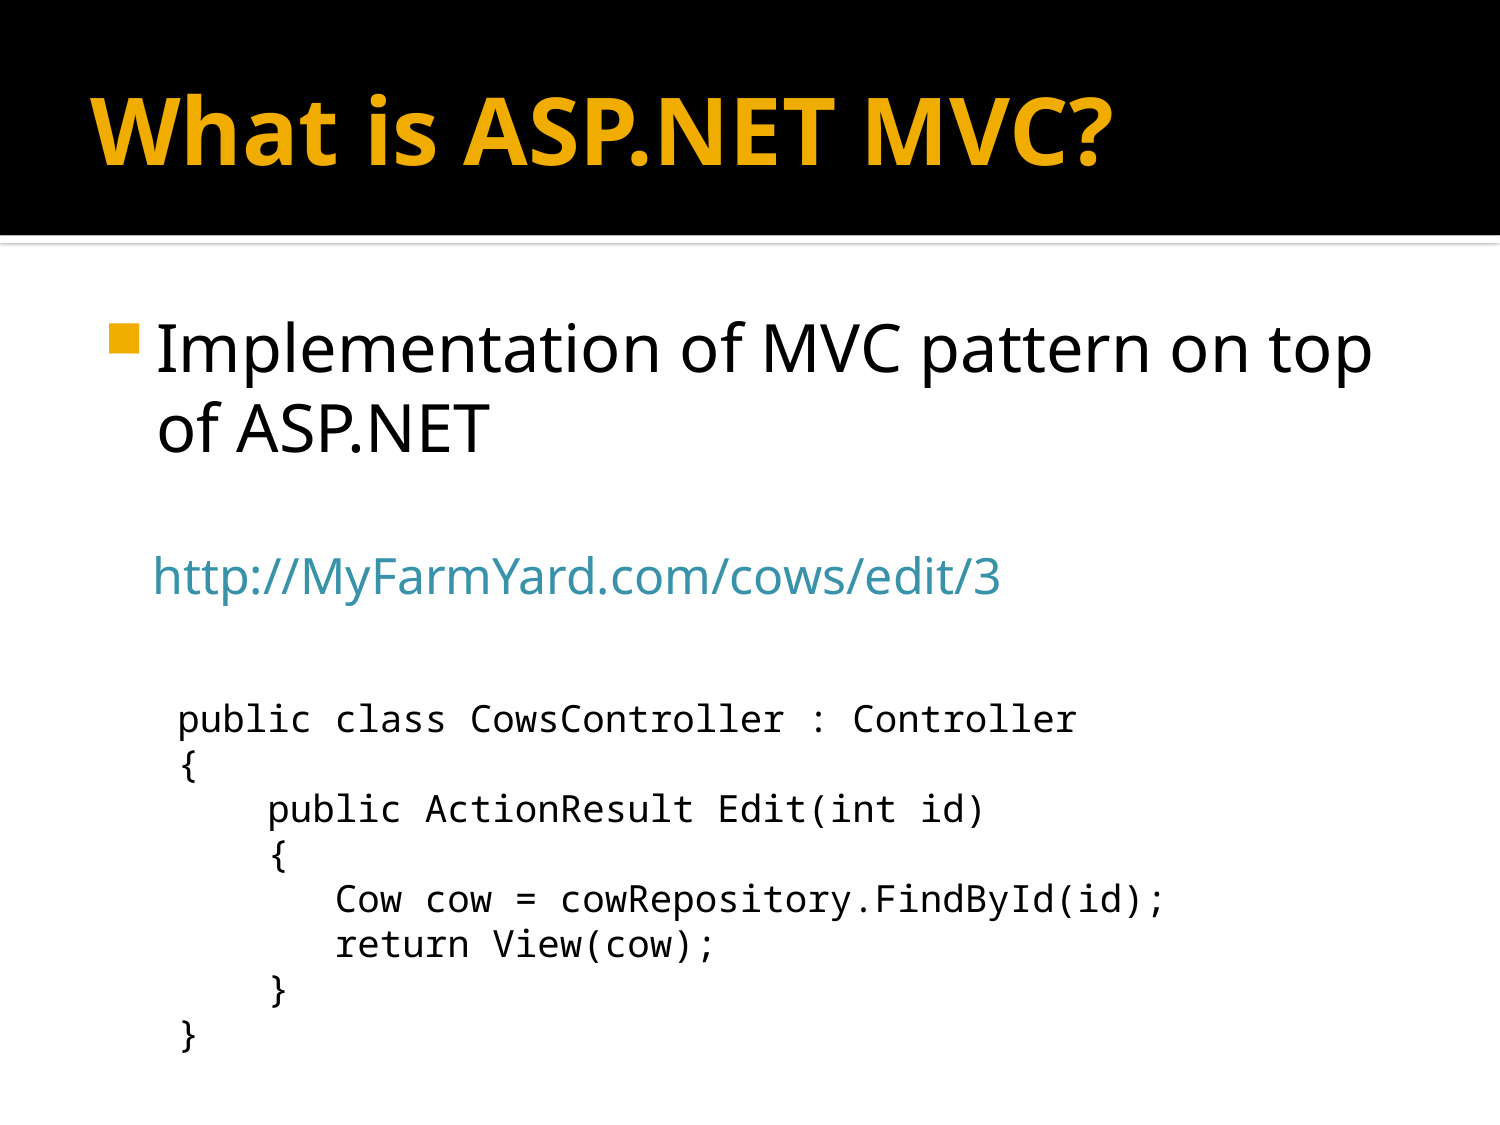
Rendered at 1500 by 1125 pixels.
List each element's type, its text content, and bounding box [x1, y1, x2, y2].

text_box public class CowsController : Controller { public ActionResult Edit(int id) { Cow cow = cowRepository.FindById(id); return View(cow); } } [162, 687, 1275, 1063]
text_box http://MyFarmYard.com/cows/edit/3 [137, 537, 1063, 613]
title What is ASP.NET MVC? [75, 25, 1425, 231]
list Implementation of MVC pattern on top of ASP.NET [75, 291, 1425, 488]
